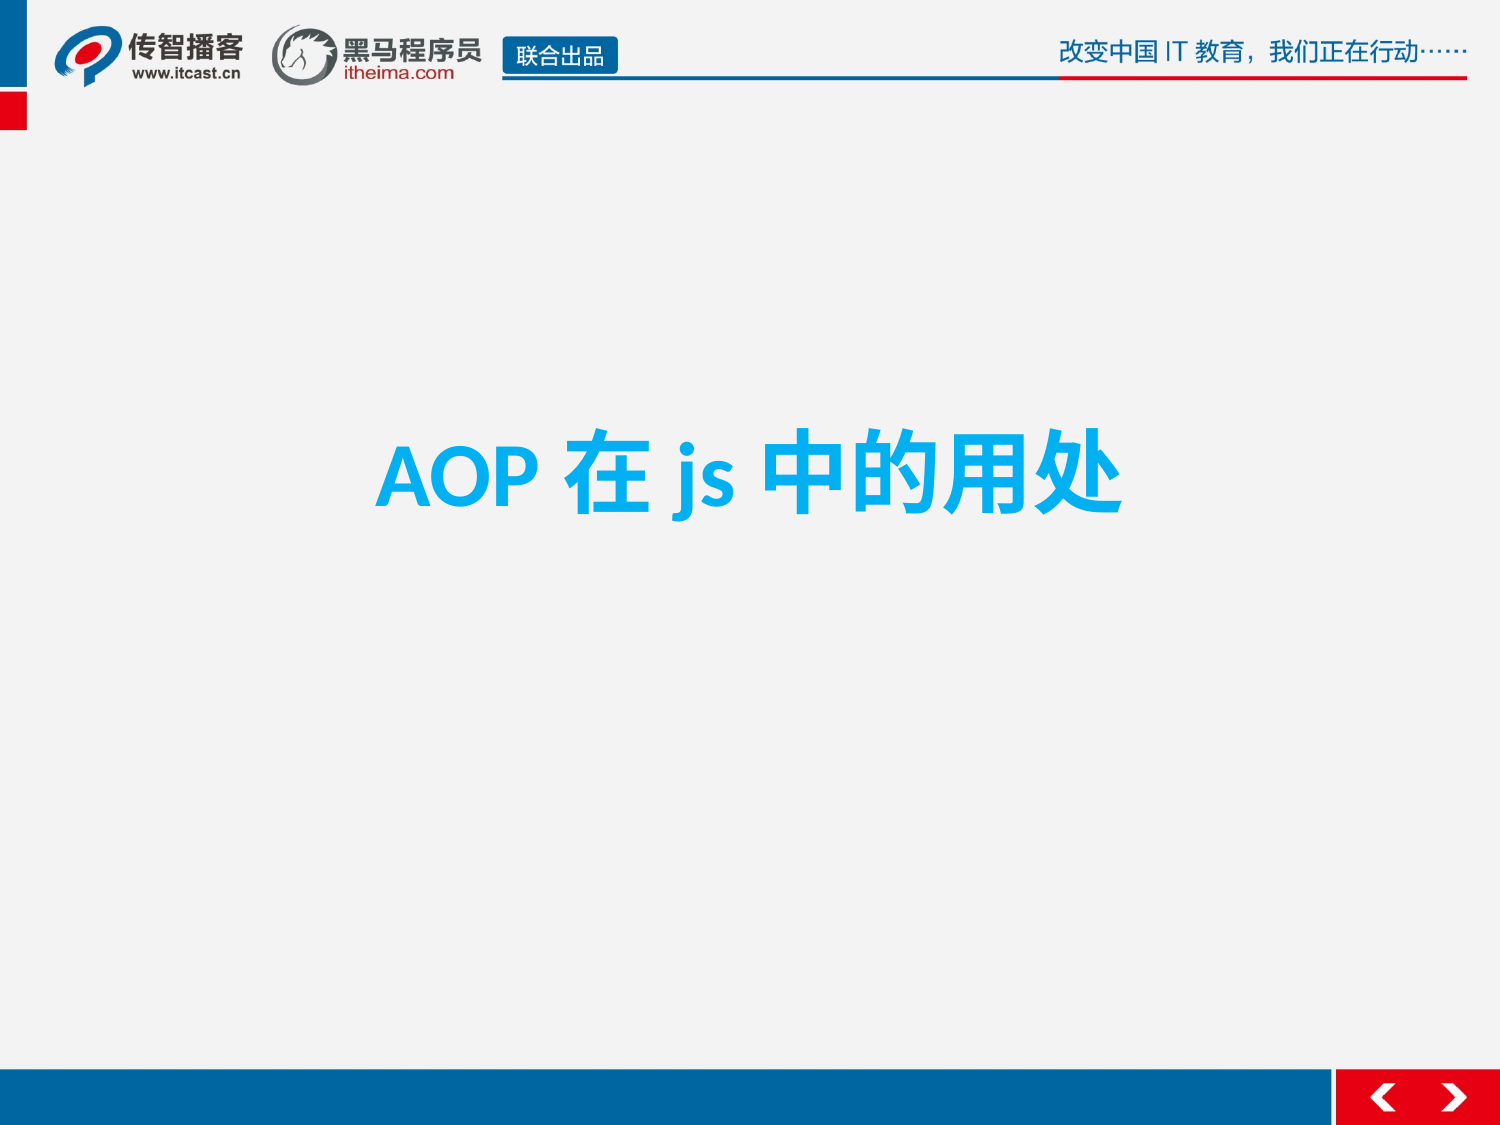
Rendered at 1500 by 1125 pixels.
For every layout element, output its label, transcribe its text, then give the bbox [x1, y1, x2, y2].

title AOP在js中的用处 [112, 349, 1388, 591]
picture [0, 0, 1500, 1125]
